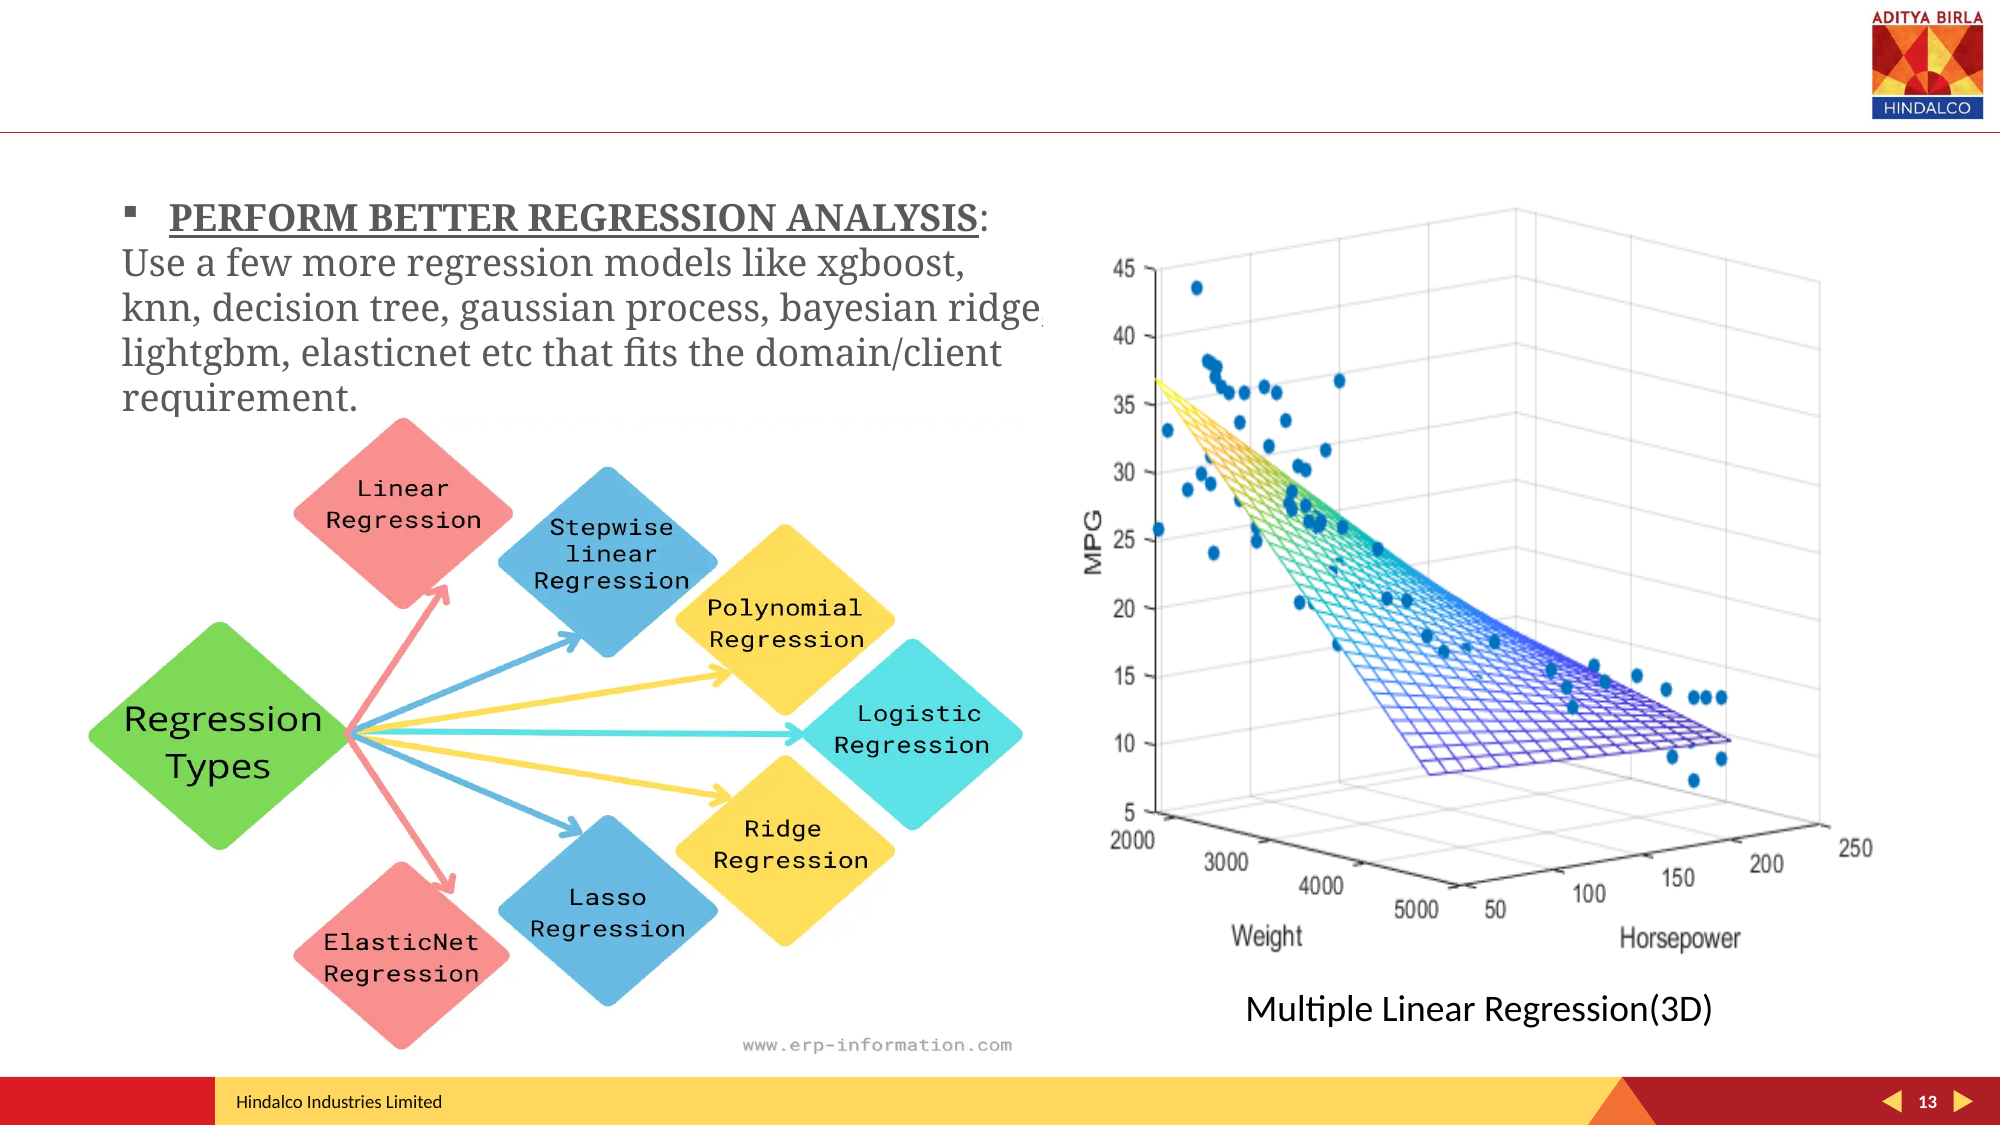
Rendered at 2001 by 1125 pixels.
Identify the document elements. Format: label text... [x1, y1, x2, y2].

text_box Multiple Linear Regression(3D) [1230, 977, 2000, 1037]
picture [46, 417, 1023, 1054]
picture [1042, 147, 1902, 978]
picture [1860, 0, 1995, 131]
slide_number 13 [1901, 1076, 1954, 1125]
text_box PERFORM BETTER REGRESSION ANALYSIS: Use a few more regression models like xgboost, knn, decision tree, gaussian process, bayesian ridge, lightgbm, elasticnet etc that fits the domain/client requirement. [107, 186, 1042, 472]
